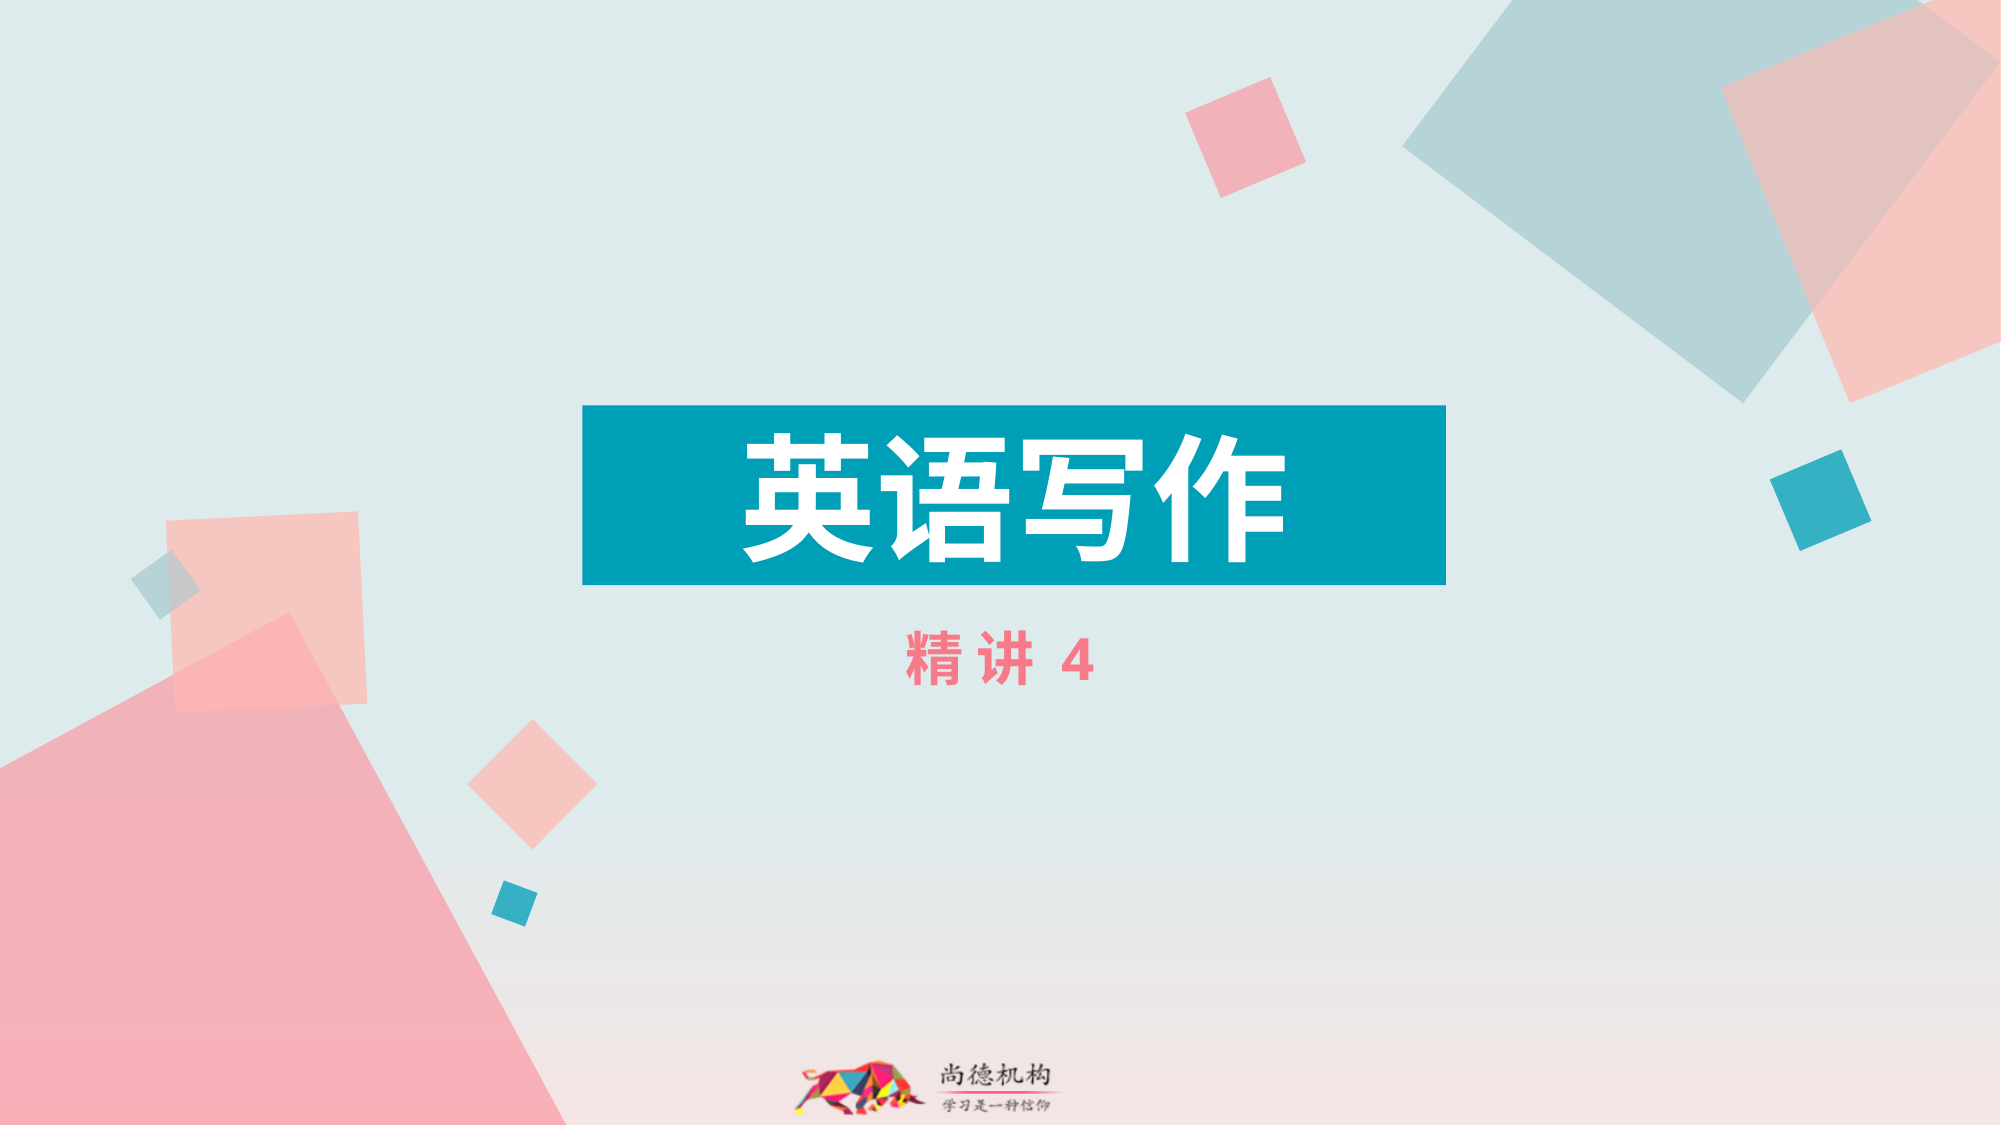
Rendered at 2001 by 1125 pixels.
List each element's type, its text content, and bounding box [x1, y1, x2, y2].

text_box 英语写作 [582, 405, 1446, 586]
text_box 精 讲 4 [890, 614, 1110, 700]
picture [786, 1053, 1236, 1125]
